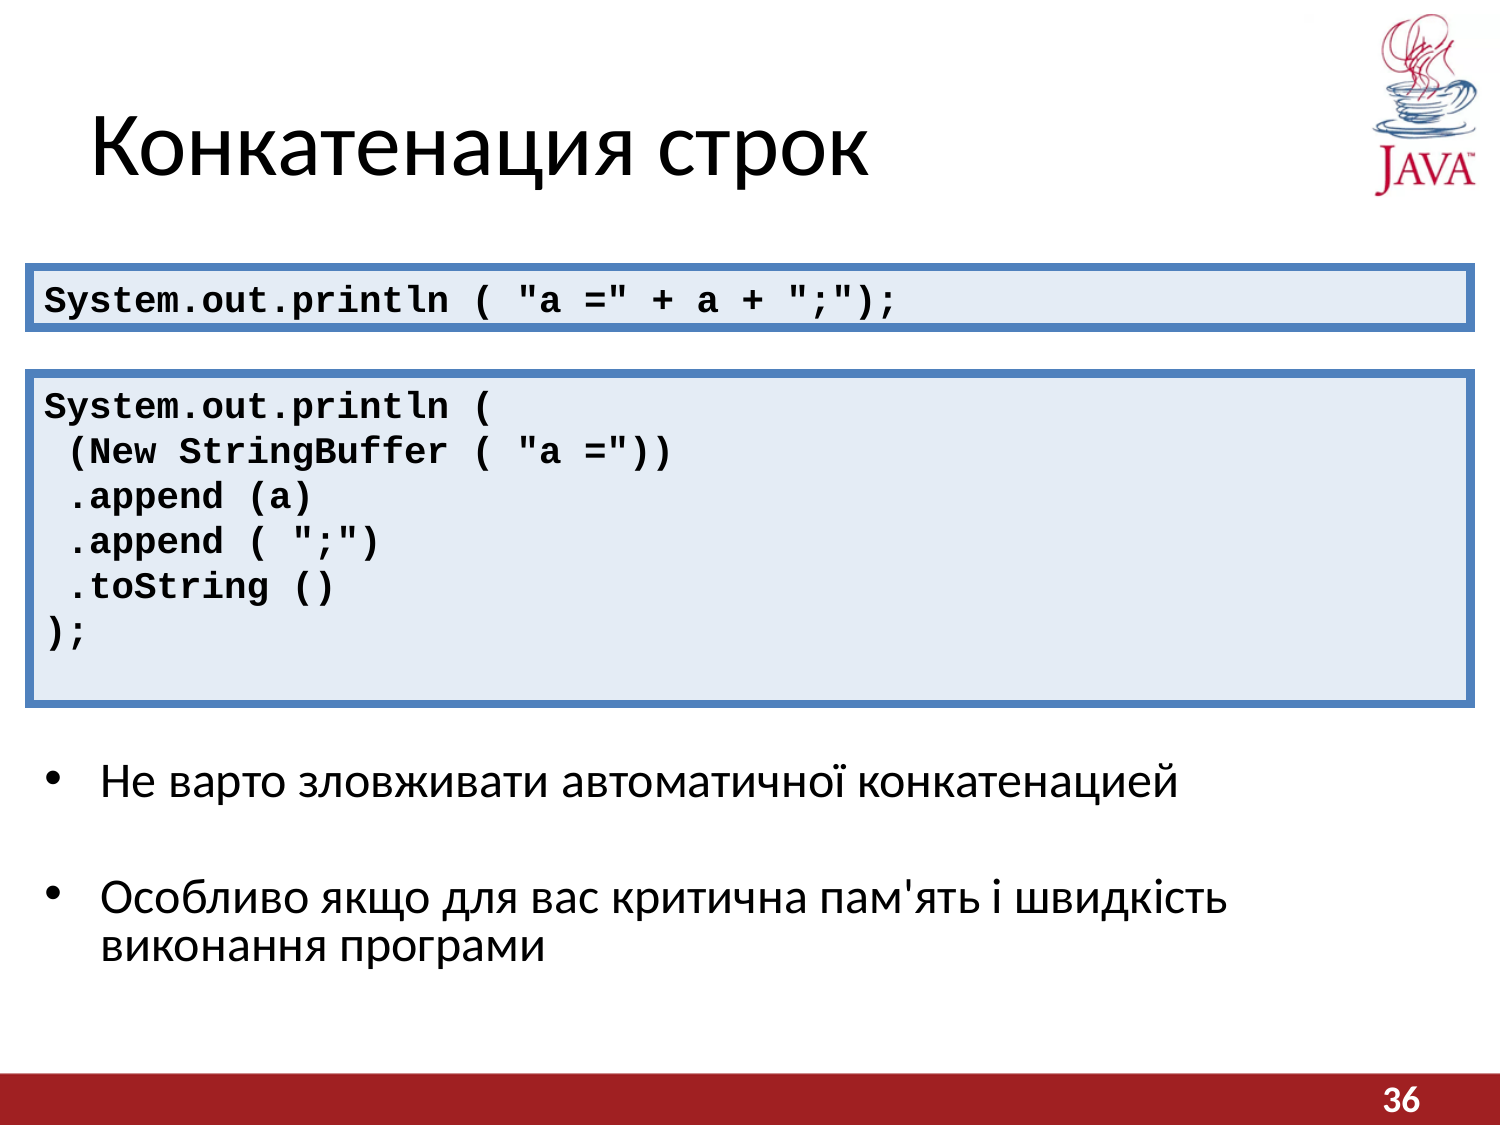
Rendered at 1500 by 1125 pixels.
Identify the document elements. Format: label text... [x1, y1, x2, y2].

picture [0, 0, 1500, 1125]
text_box System.out.println ( "a =" + a + ";"); [29, 267, 1471, 328]
list Не варто зловживати автоматичної конкатенацией Особливо якщо для вас критична пам'ять і швидкість виконання програми [29, 751, 1470, 1004]
text_box System.out.println ( (New StringBuffer ( "a =")) .append (a) .append ( ";") .toString () ); [29, 373, 1471, 704]
title Конкатенация строк [75, 45, 1425, 233]
